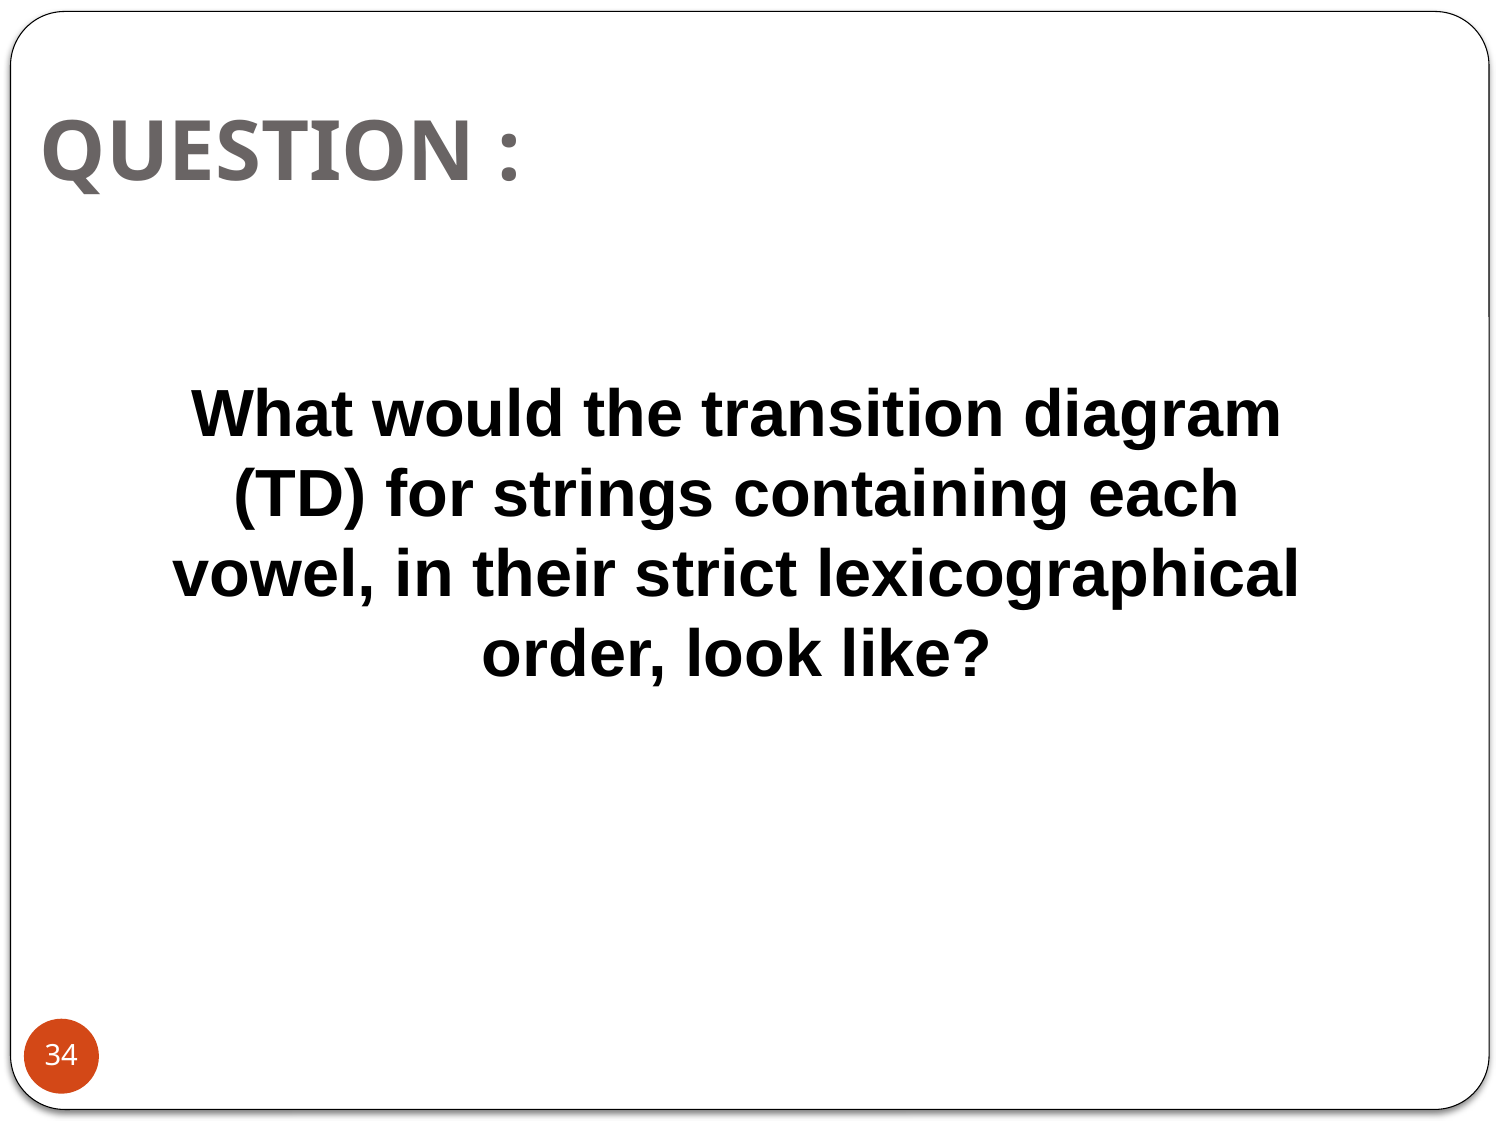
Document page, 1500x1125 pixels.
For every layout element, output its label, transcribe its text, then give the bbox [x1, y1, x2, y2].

text_box What would the transition diagram (TD) for strings containing each vowel, in their strict lexicographical order, look like? [137, 362, 1338, 697]
title QUESTION : [24, 24, 1275, 213]
slide_number 34 [23, 1018, 99, 1094]
